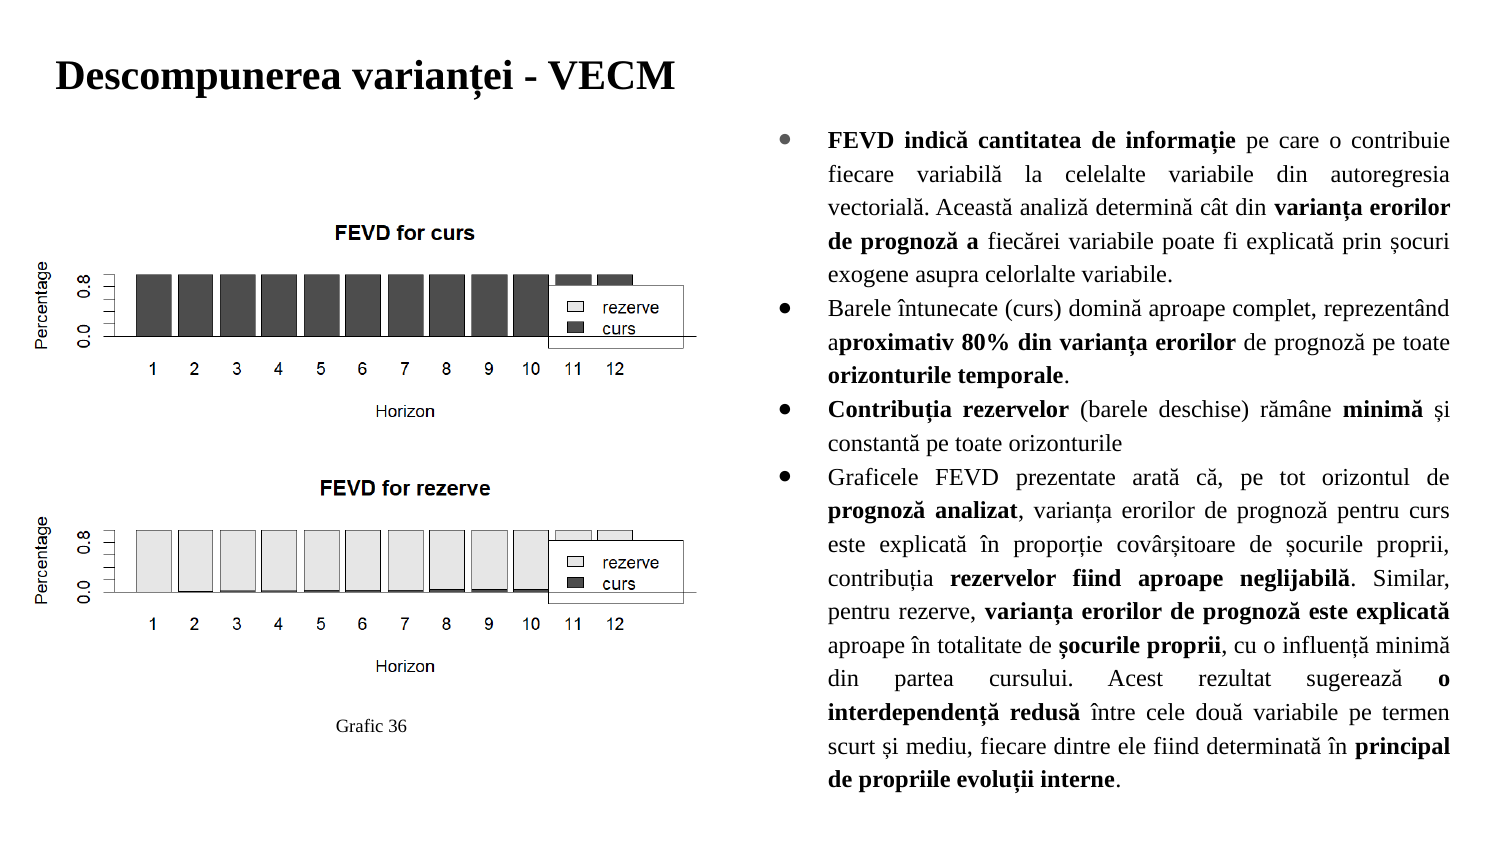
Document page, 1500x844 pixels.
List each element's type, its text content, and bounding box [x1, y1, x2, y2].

picture [28, 188, 740, 699]
text_box Grafic 36 [320, 708, 448, 741]
list FEVD indică cantitatea de informație pe care o contribuie fiecare variabilă la celelalte variabile din autoregresia vectorială. Această analiză determină cât din varianța erorilor de prognoză a fiecărei variabile poate fi explicată prin șocuri exogene asupra celorlalte variabile. Barele întunecate (curs) domină aproape complet, reprezentând aproximativ 80% din varianța erorilor de prognoză pe toate orizonturile temporale. Contribuția rezervelor (barele deschise) rămâne minimă și constantă pe toate orizonturile Graficele FEVD prezentate arată că, pe tot orizontul de prognoză analizat, varianța erorilor de prognoză pentru curs este explicată în proporție covârșitoare de șocurile proprii, contribuția rezervelor fiind aproape neglijabilă. Similar, pentru rezerve, varianța erorilor de prognoză este explicată aproape în totalitate de șocurile proprii, cu o influență minimă din partea cursului. Acest rezultat sugerează o interdependență redusă între cele două variabile pe termen scurt și mediu, fiecare dintre ele fiind determinată în principal de propriile evoluții interne. [739, 104, 1466, 813]
title Descompunerea varianței - VECM [40, 32, 1439, 127]
